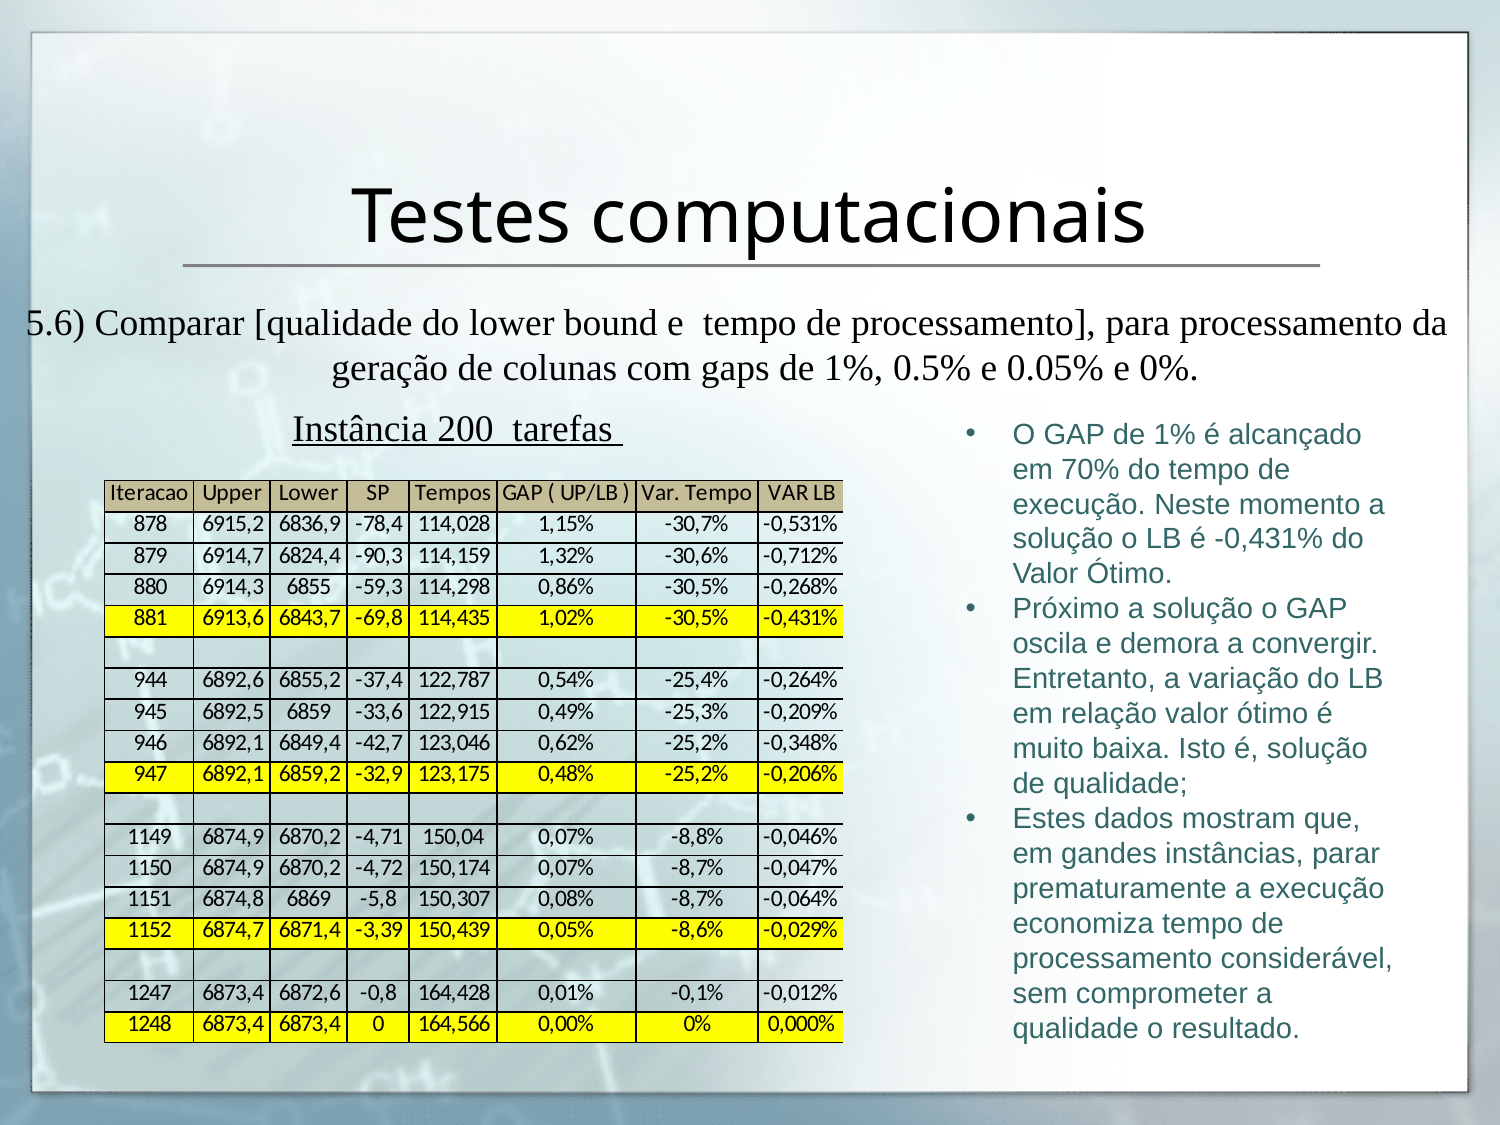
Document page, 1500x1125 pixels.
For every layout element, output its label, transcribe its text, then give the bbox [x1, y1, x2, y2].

picture [0, 288, 1500, 1125]
title Testes computacionais [0, 137, 1500, 288]
text_box Instância 200 tarefas [277, 397, 638, 457]
text_box O GAP de 1% é alcançado em 70% do tempo de execução. Neste momento a solução o LB é -0,431% do Valor Ótimo. Próximo a solução o GAP oscila e demora a convergir. Entretanto, a variação do LB em relação valor ótimo é muito baixa. Isto é, solução de qualidade; Estes dados mostram que, em gandes instâncias, parar prematuramente a execução economiza tempo de processamento considerável, sem comprometer a qualidade o resultado. [950, 407, 1412, 1122]
list 5.6) Comparar [qualidade do lower bound e tempo de processamento], para processamento da geração de colunas com gaps de 1%, 0.5% e 0.05% e 0%. [0, 290, 1475, 841]
picture [0, 0, 1500, 137]
